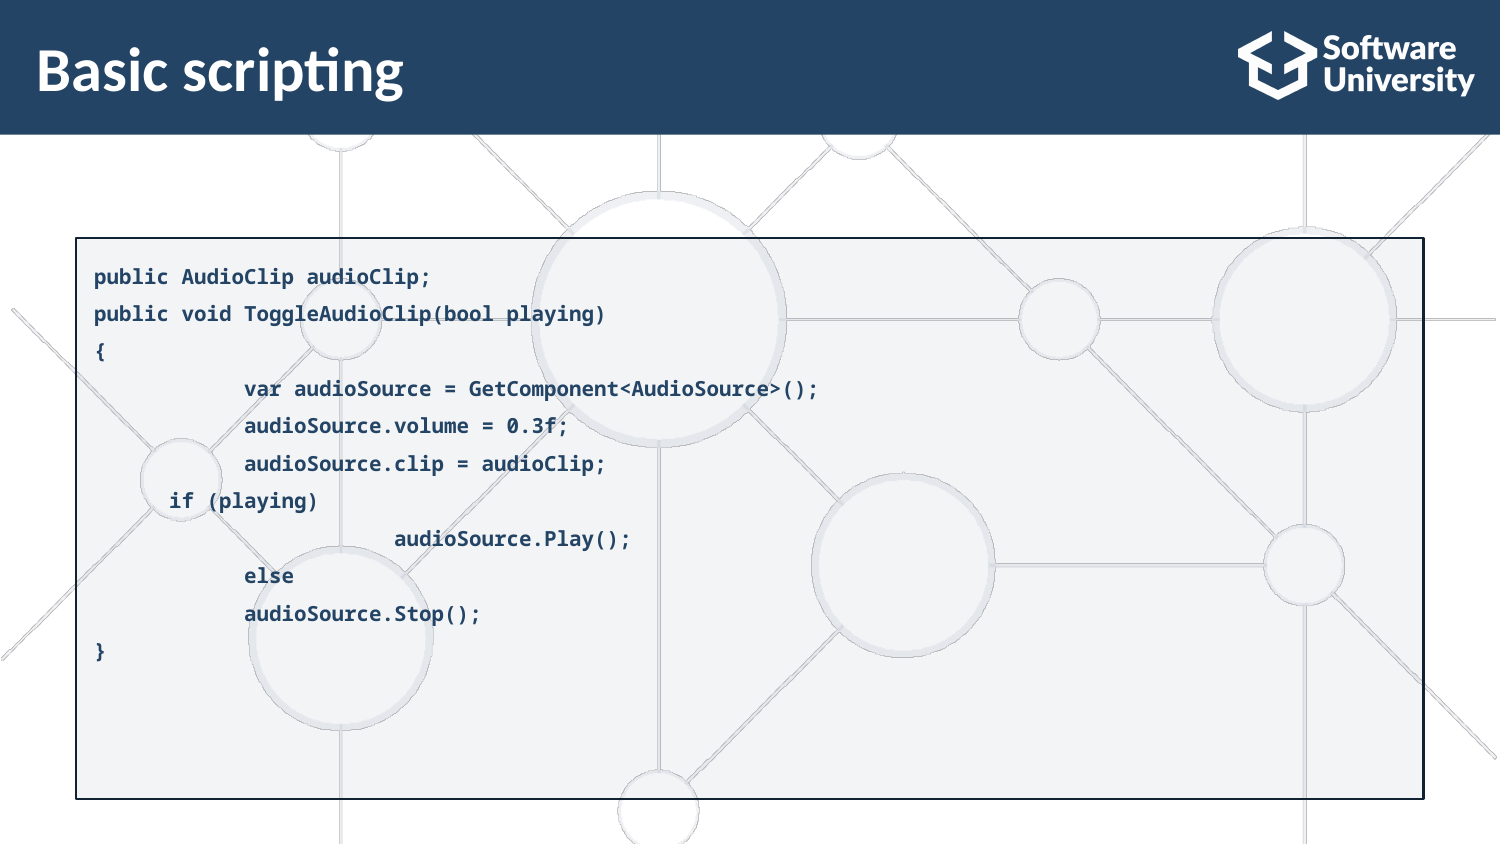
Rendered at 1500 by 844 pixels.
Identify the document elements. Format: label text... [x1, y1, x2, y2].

picture [1238, 31, 1475, 100]
title Basic scripting [23, 12, 1219, 121]
list public AudioClip audioClip; public void ToggleAudioClip(bool playing) { var audioSource = GetComponent<AudioSource>(); audioSource.volume = 0.3f; audioSource.clip = audioClip; if (playing) audioSource.Play(); else audioSource.Stop(); } [75, 237, 1425, 800]
picture [0, 135, 1500, 844]
